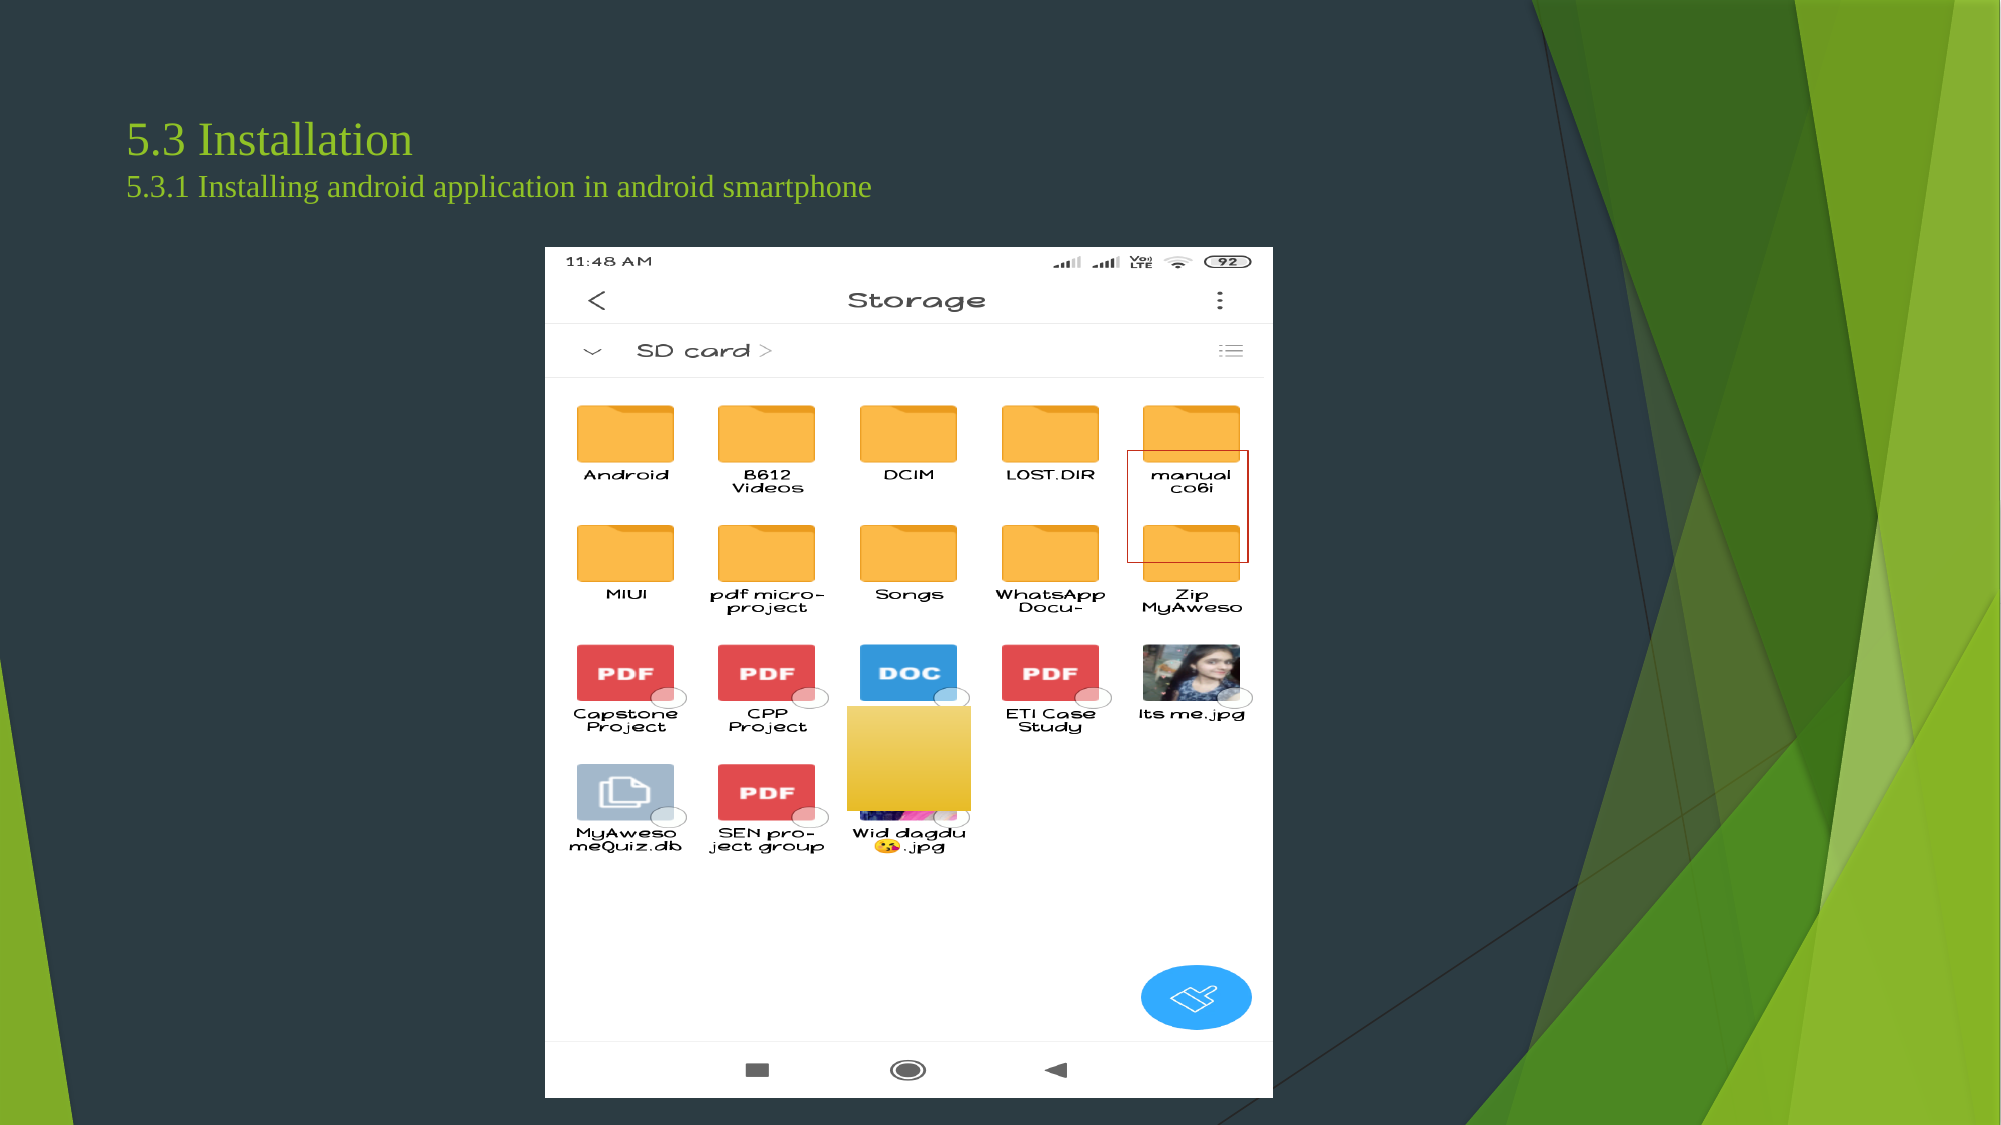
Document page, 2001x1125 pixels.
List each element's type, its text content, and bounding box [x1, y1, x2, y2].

title 5.3 Installation 5.3.1 Installing android application in android smartphone [111, 99, 1522, 212]
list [544, 246, 1273, 1099]
